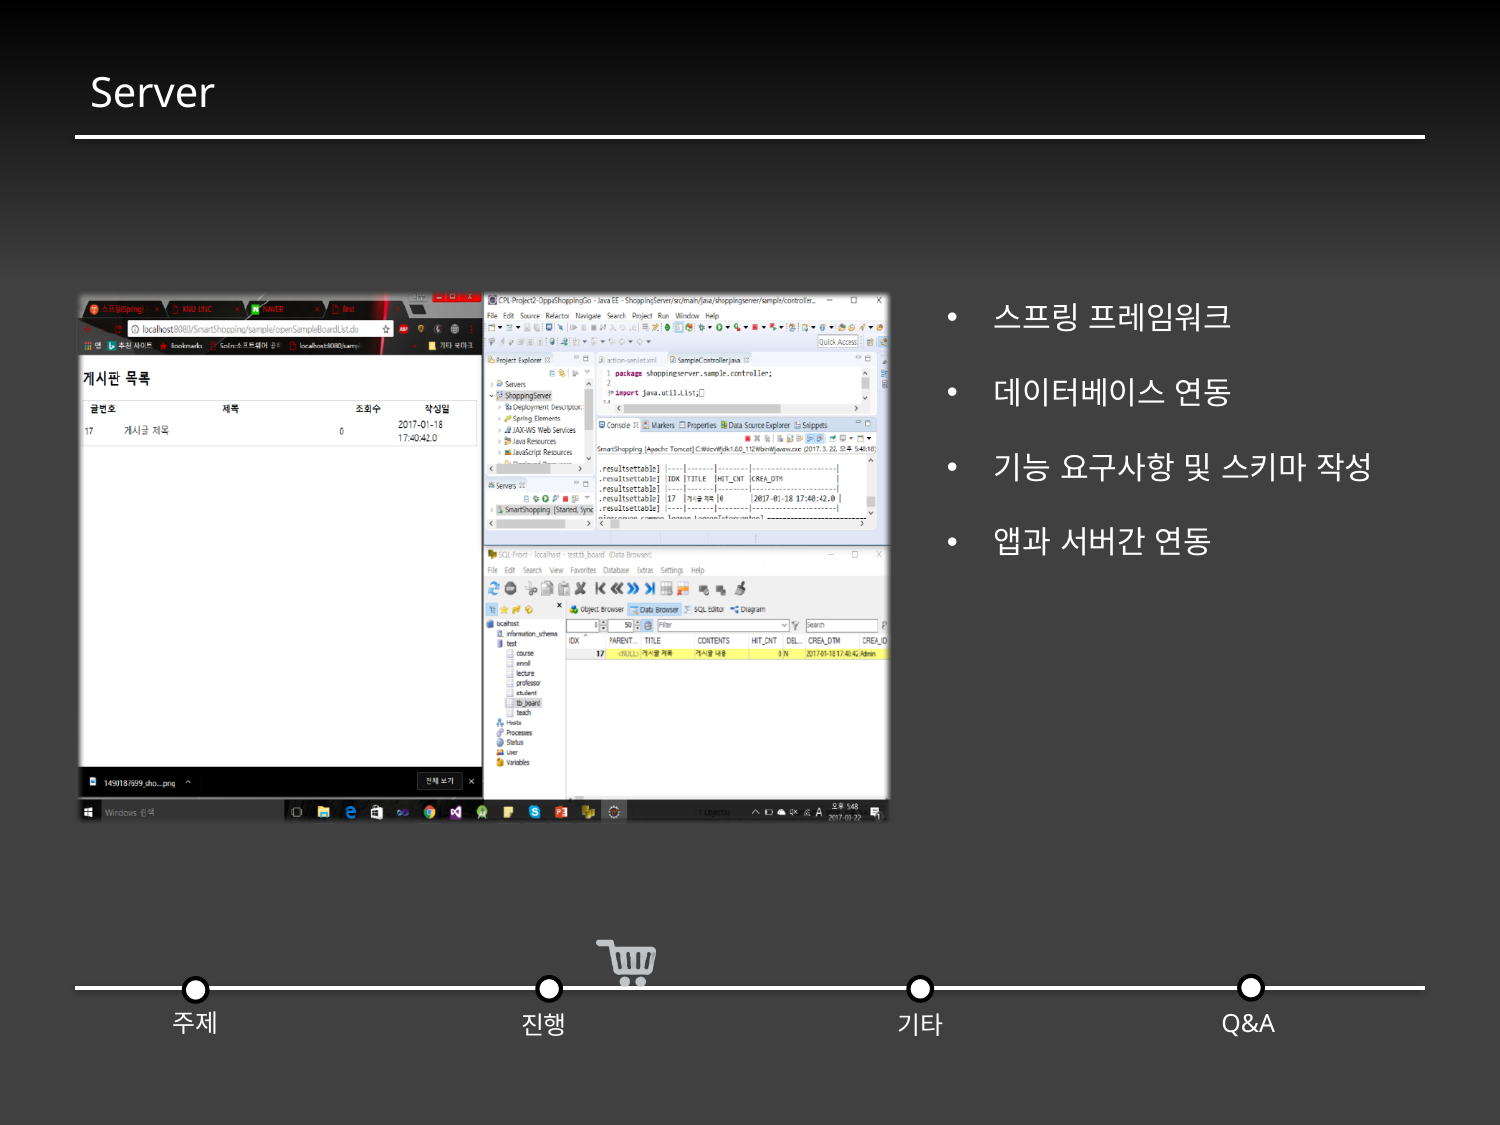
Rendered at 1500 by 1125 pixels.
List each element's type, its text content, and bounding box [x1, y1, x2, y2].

picture [74, 290, 892, 825]
text_box 주제 [157, 1000, 234, 1046]
text_box [181, 976, 210, 1000]
text_box [906, 974, 935, 1001]
text_box 기타 [882, 1001, 959, 1047]
text_box 스프링 프레임워크 데이터베이스 연동 기능 요구사항 및 스키마 작성 앱과 서버간 연동 [932, 290, 1438, 568]
text_box 진행 [506, 1001, 583, 1047]
text_box Q&A [1206, 1000, 1291, 1046]
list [596, 933, 656, 993]
text_box [535, 974, 564, 1001]
text_box [1237, 973, 1265, 1000]
title Server [75, 45, 1425, 138]
